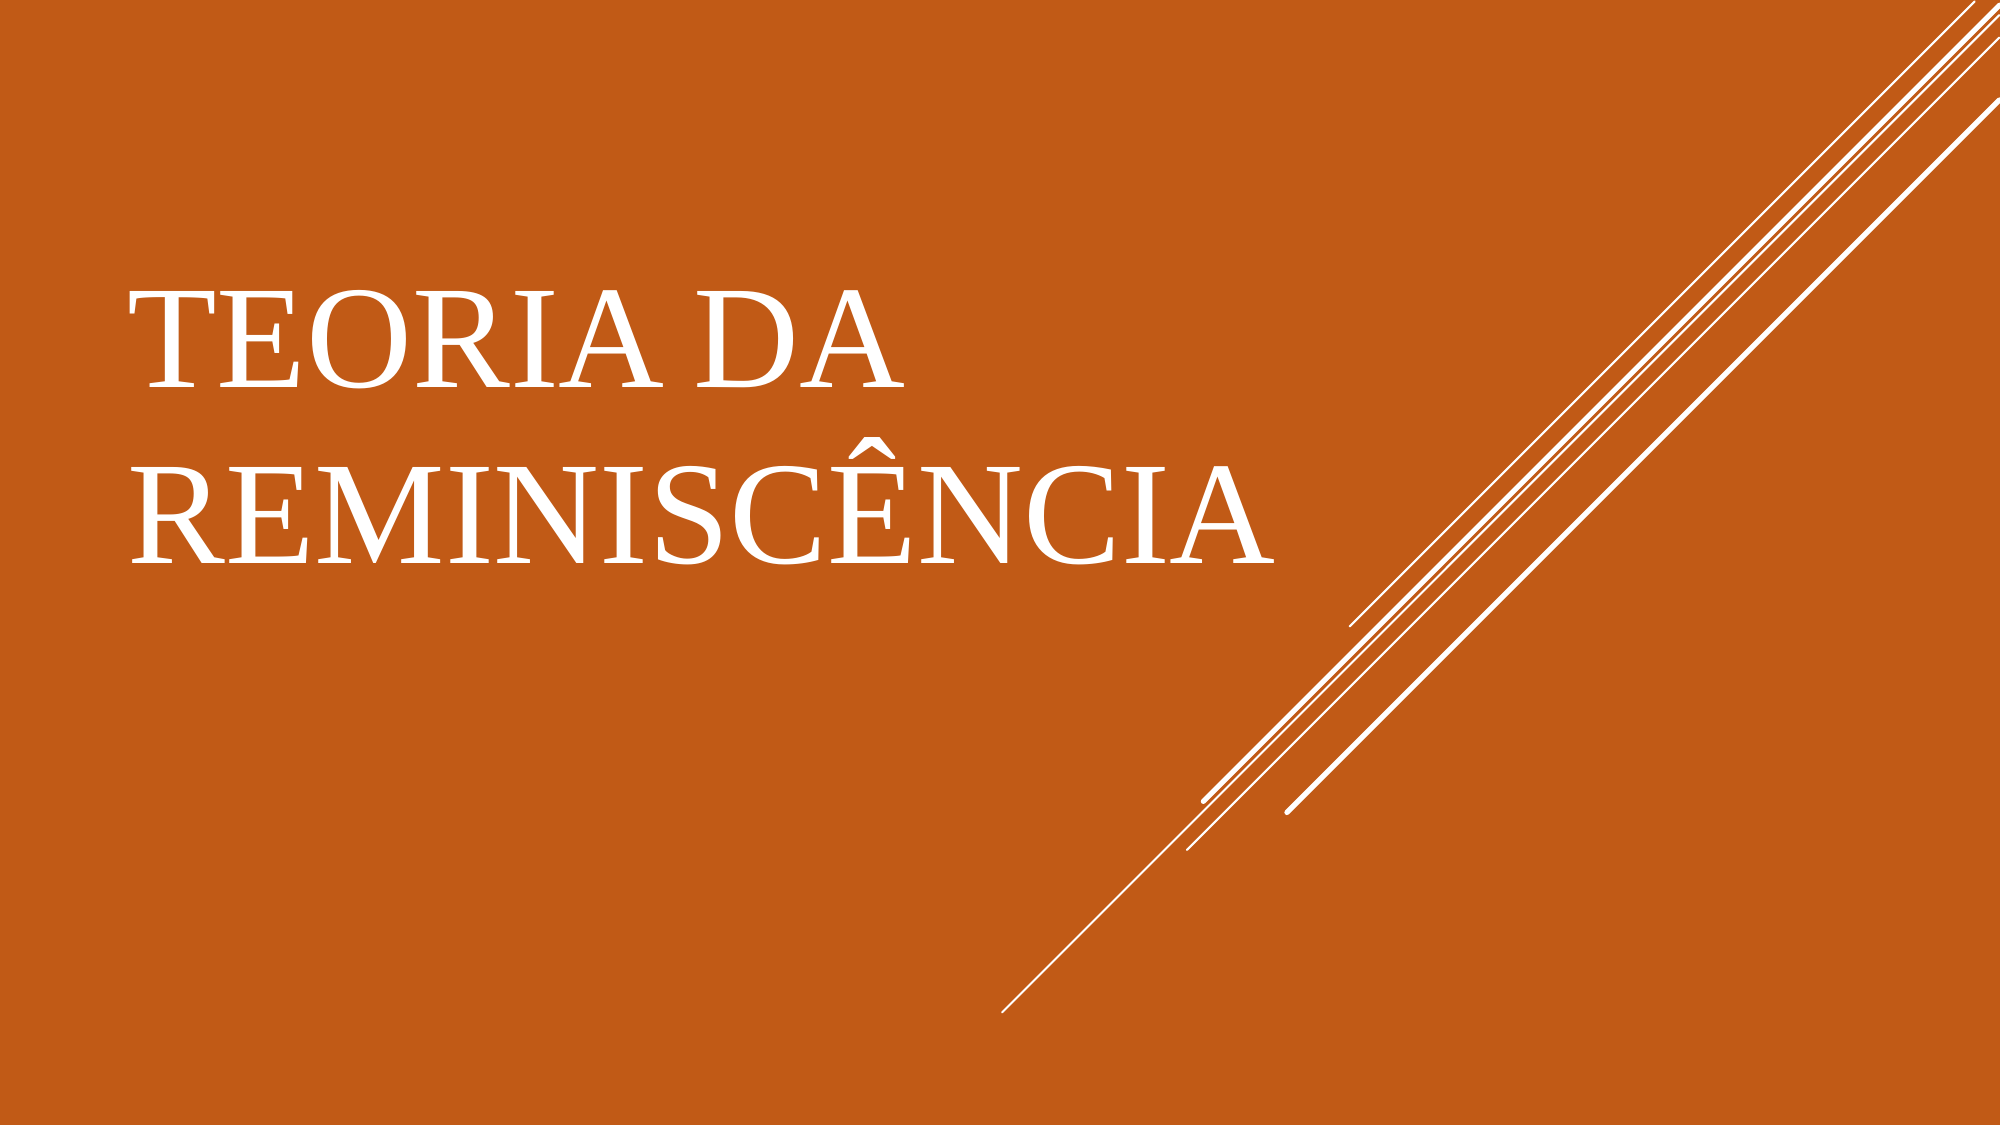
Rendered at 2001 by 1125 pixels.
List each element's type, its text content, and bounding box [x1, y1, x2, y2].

title Teoria da reminiscência [112, 112, 1425, 600]
